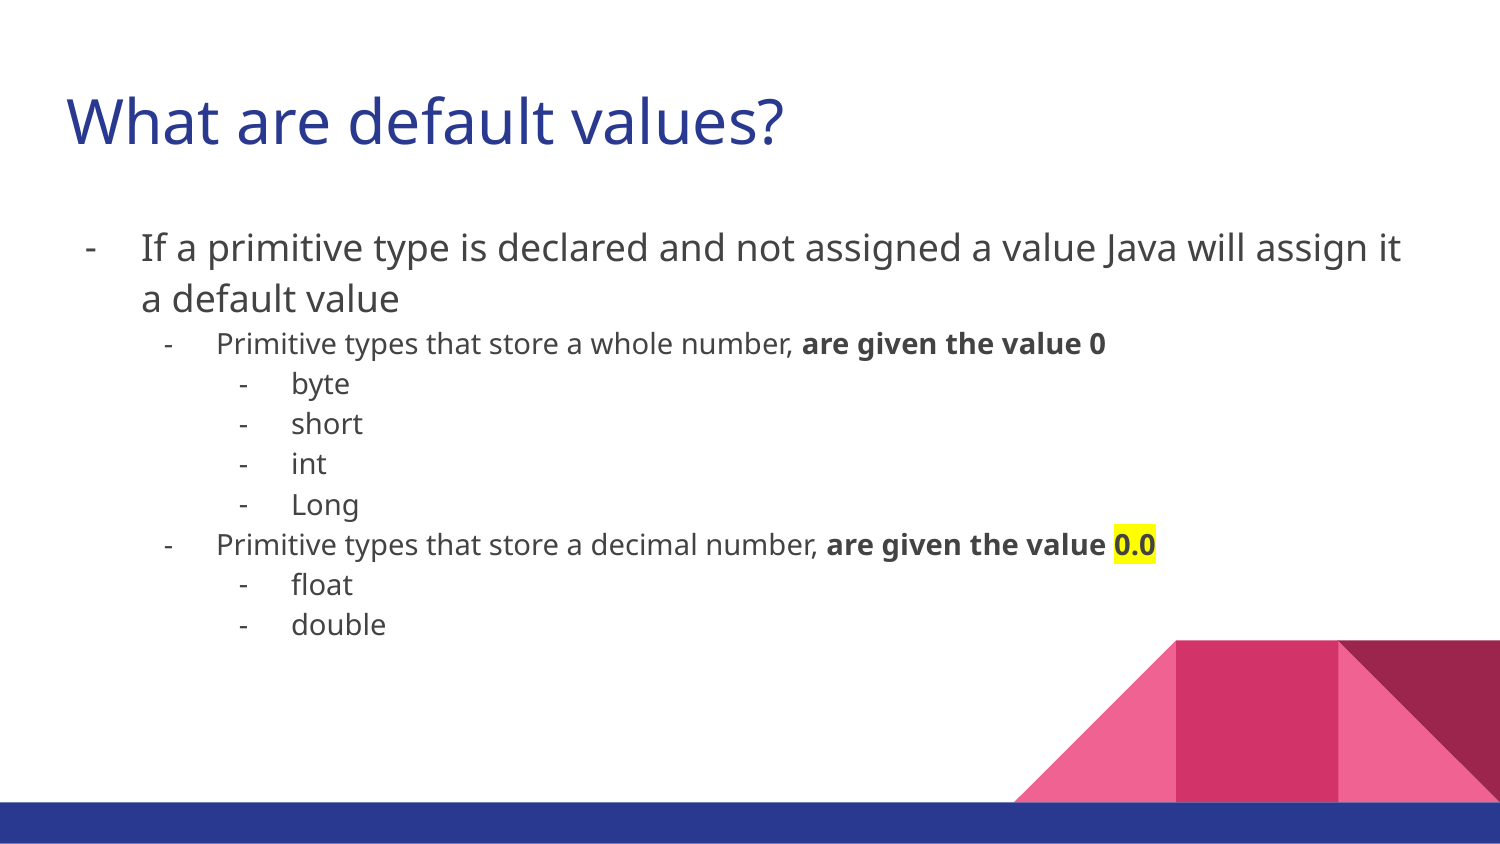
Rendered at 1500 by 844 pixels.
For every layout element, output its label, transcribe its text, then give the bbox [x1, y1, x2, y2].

list If a primitive type is declared and not assigned a value Java will assign it a default value Primitive types that store a whole number, are given the value 0 byte short int Long Primitive types that store a decimal number, are given the value 0.0 float double [51, 201, 1449, 750]
title What are default values? [51, 67, 1449, 167]
